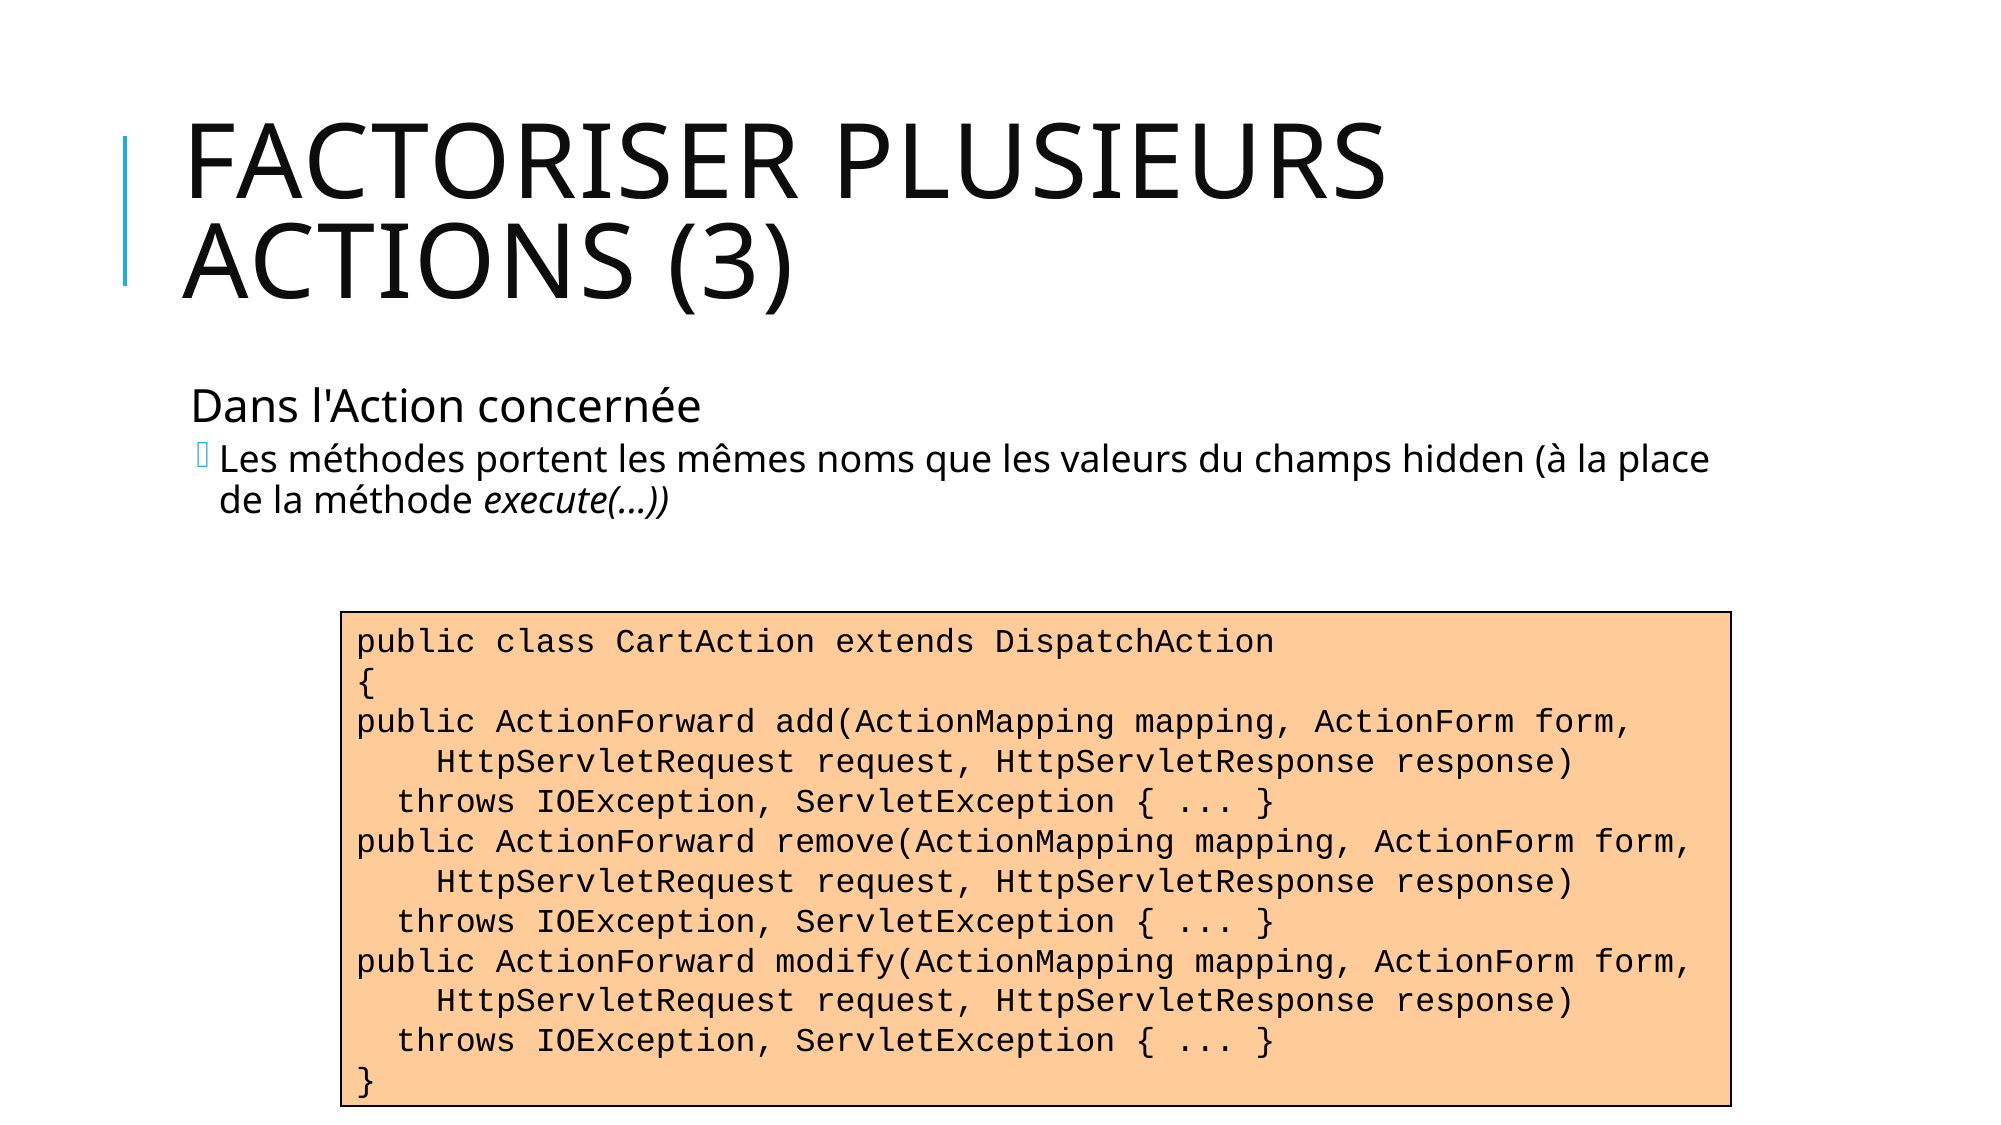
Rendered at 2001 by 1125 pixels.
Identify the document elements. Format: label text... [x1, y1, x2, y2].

text_box public class CartAction extends DispatchAction { public ActionForward add(ActionMapping mapping, ActionForm form, HttpServletRequest request, HttpServletResponse response) throws IOException, ServletException { ... } public ActionForward remove(ActionMapping mapping, ActionForm form, HttpServletRequest request, HttpServletResponse response) throws IOException, ServletException { ... } public ActionForward modify(ActionMapping mapping, ActionForm form, HttpServletRequest request, HttpServletResponse response) throws IOException, ServletException { ... } } [341, 611, 1732, 1106]
list Dans l'Action concernée Les méthodes portent les mêmes noms que les valeurs du champs hidden (à la place de la méthode execute(...)) [168, 375, 1763, 1035]
title Factoriser plusieurs actions (3) [168, 96, 1763, 342]
